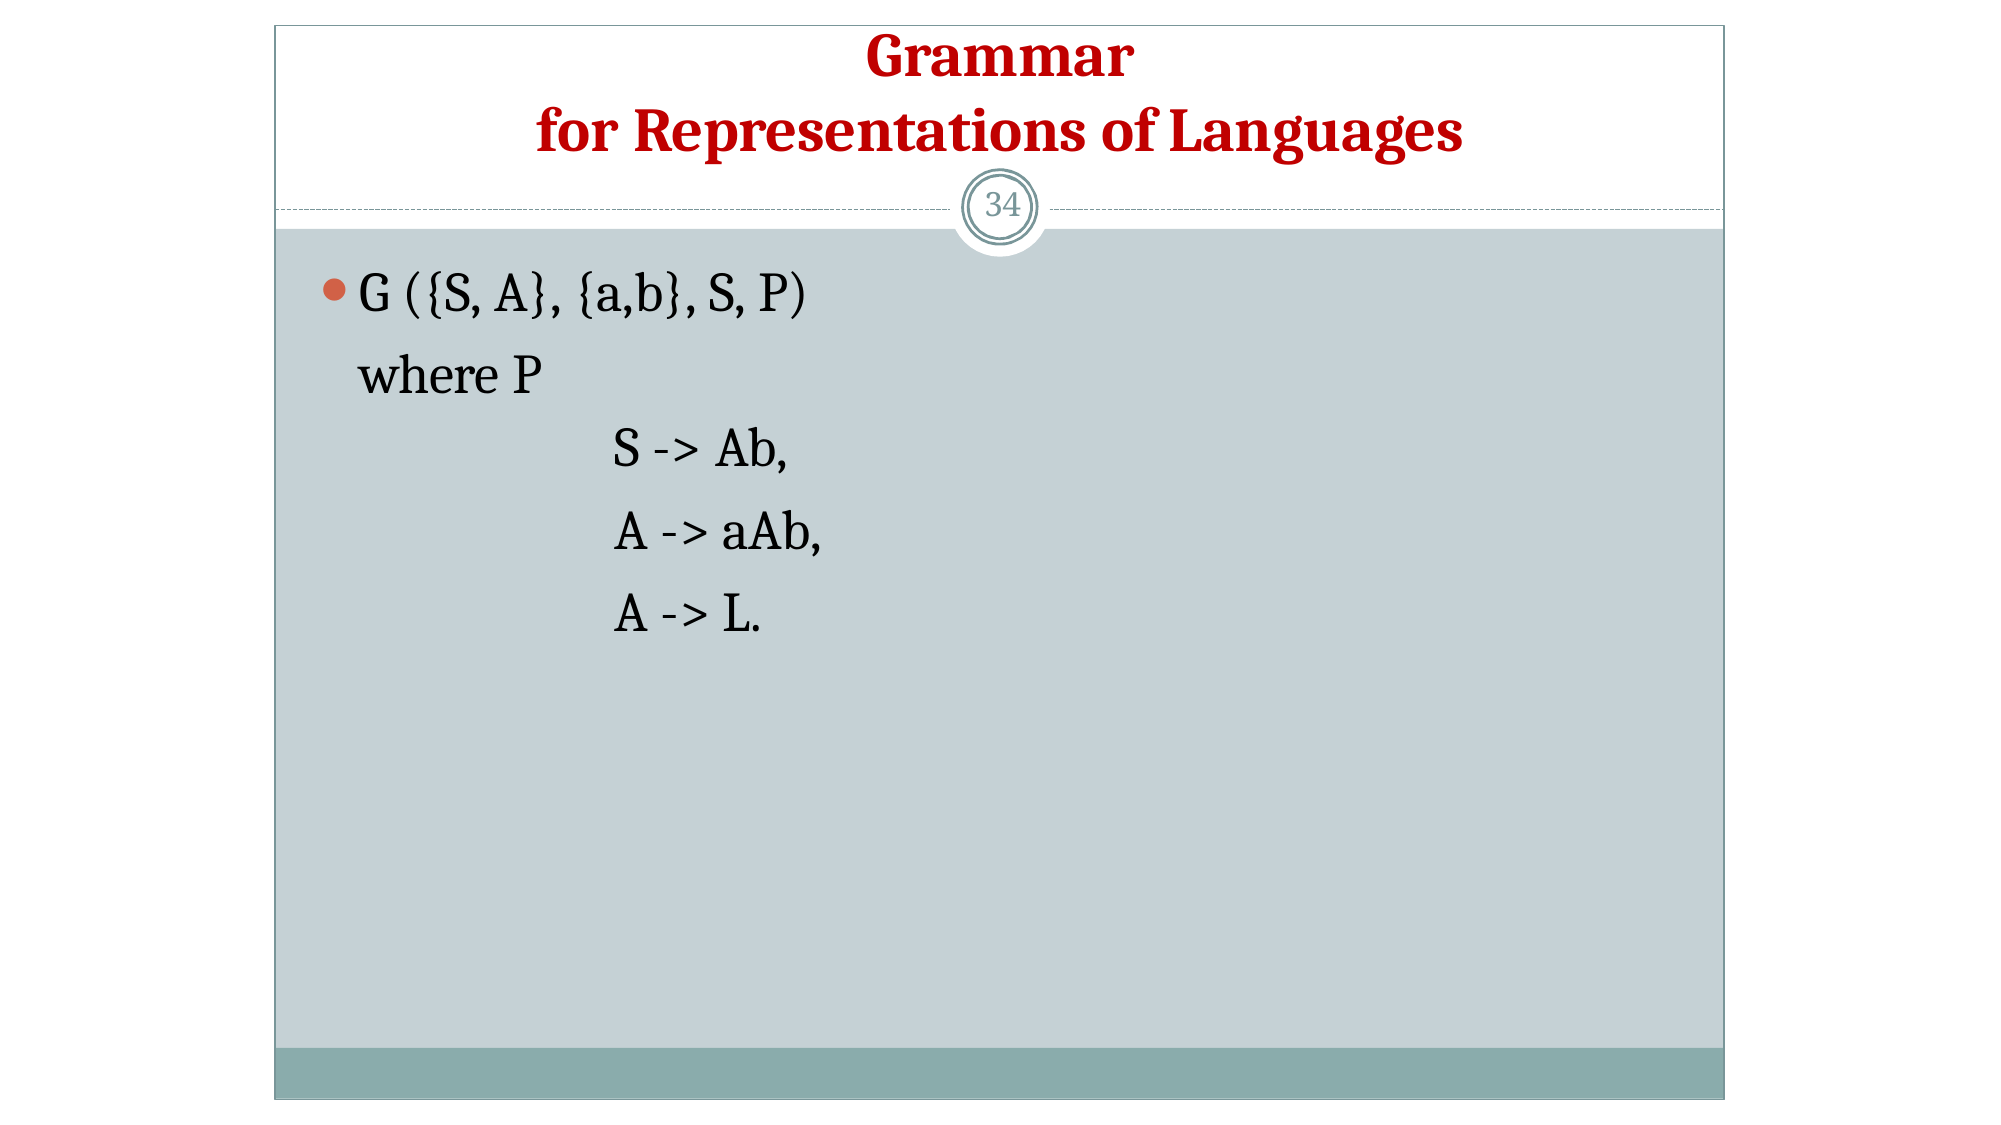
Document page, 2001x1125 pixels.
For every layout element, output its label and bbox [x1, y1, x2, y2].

text_box [249, 0, 1751, 1125]
